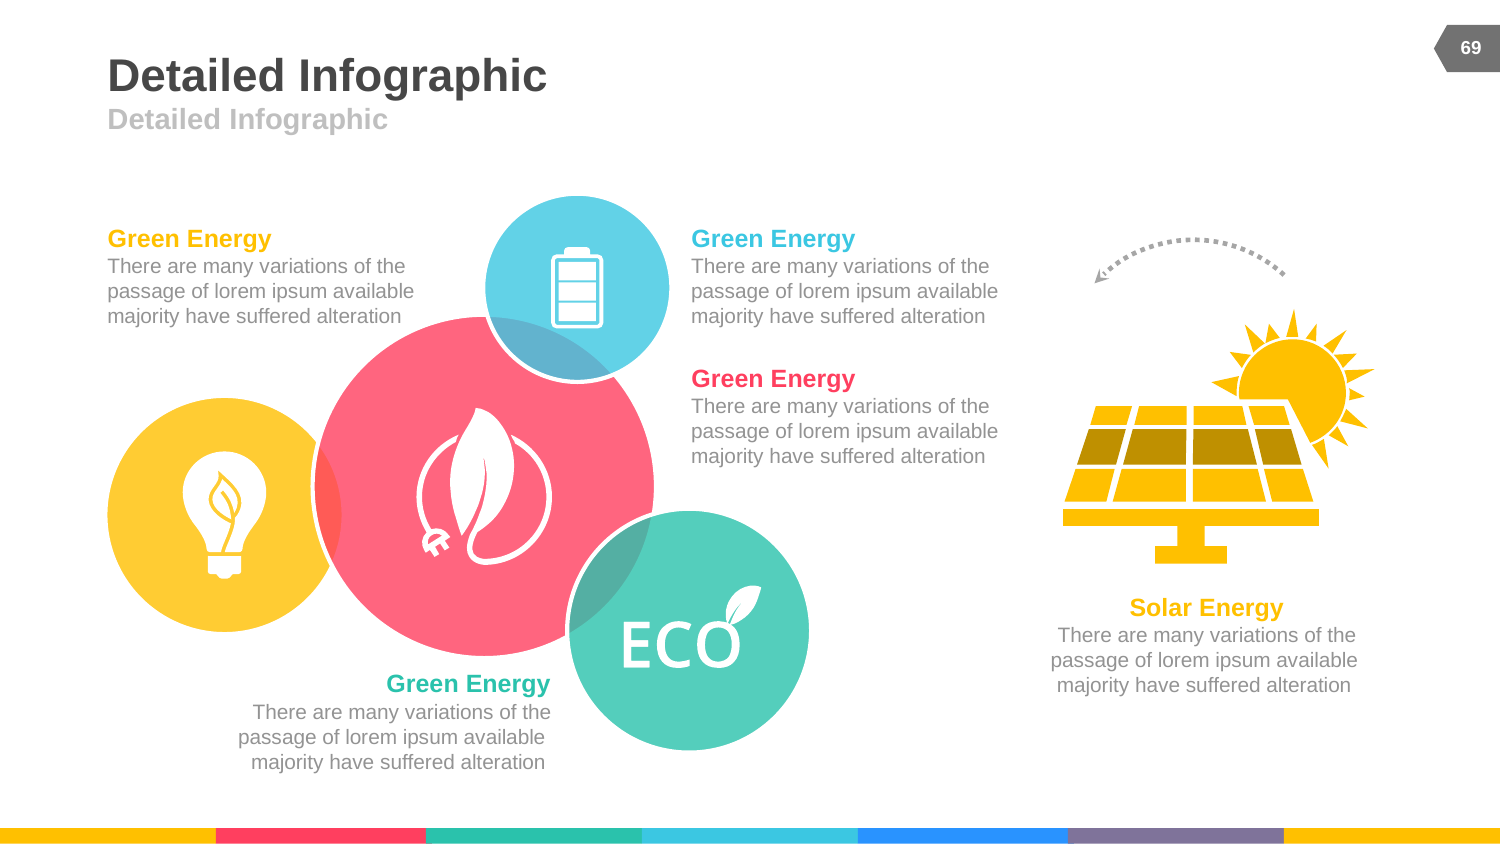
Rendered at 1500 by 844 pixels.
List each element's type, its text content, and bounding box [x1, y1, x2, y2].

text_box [182, 451, 267, 579]
title Detailed Infographic [107, 43, 1033, 102]
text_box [550, 246, 604, 329]
slide_number 69 [1439, 24, 1500, 70]
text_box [1044, 590, 1370, 698]
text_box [690, 362, 1016, 470]
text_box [226, 667, 552, 775]
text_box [623, 585, 762, 669]
text_box [310, 312, 659, 661]
text_box [481, 191, 674, 385]
text_box [565, 506, 814, 755]
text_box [107, 222, 432, 329]
list Detailed Infographic [107, 101, 783, 135]
text_box [1094, 239, 1285, 307]
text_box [1062, 308, 1376, 564]
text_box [690, 222, 1016, 329]
text_box [103, 393, 332, 637]
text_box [416, 407, 553, 566]
